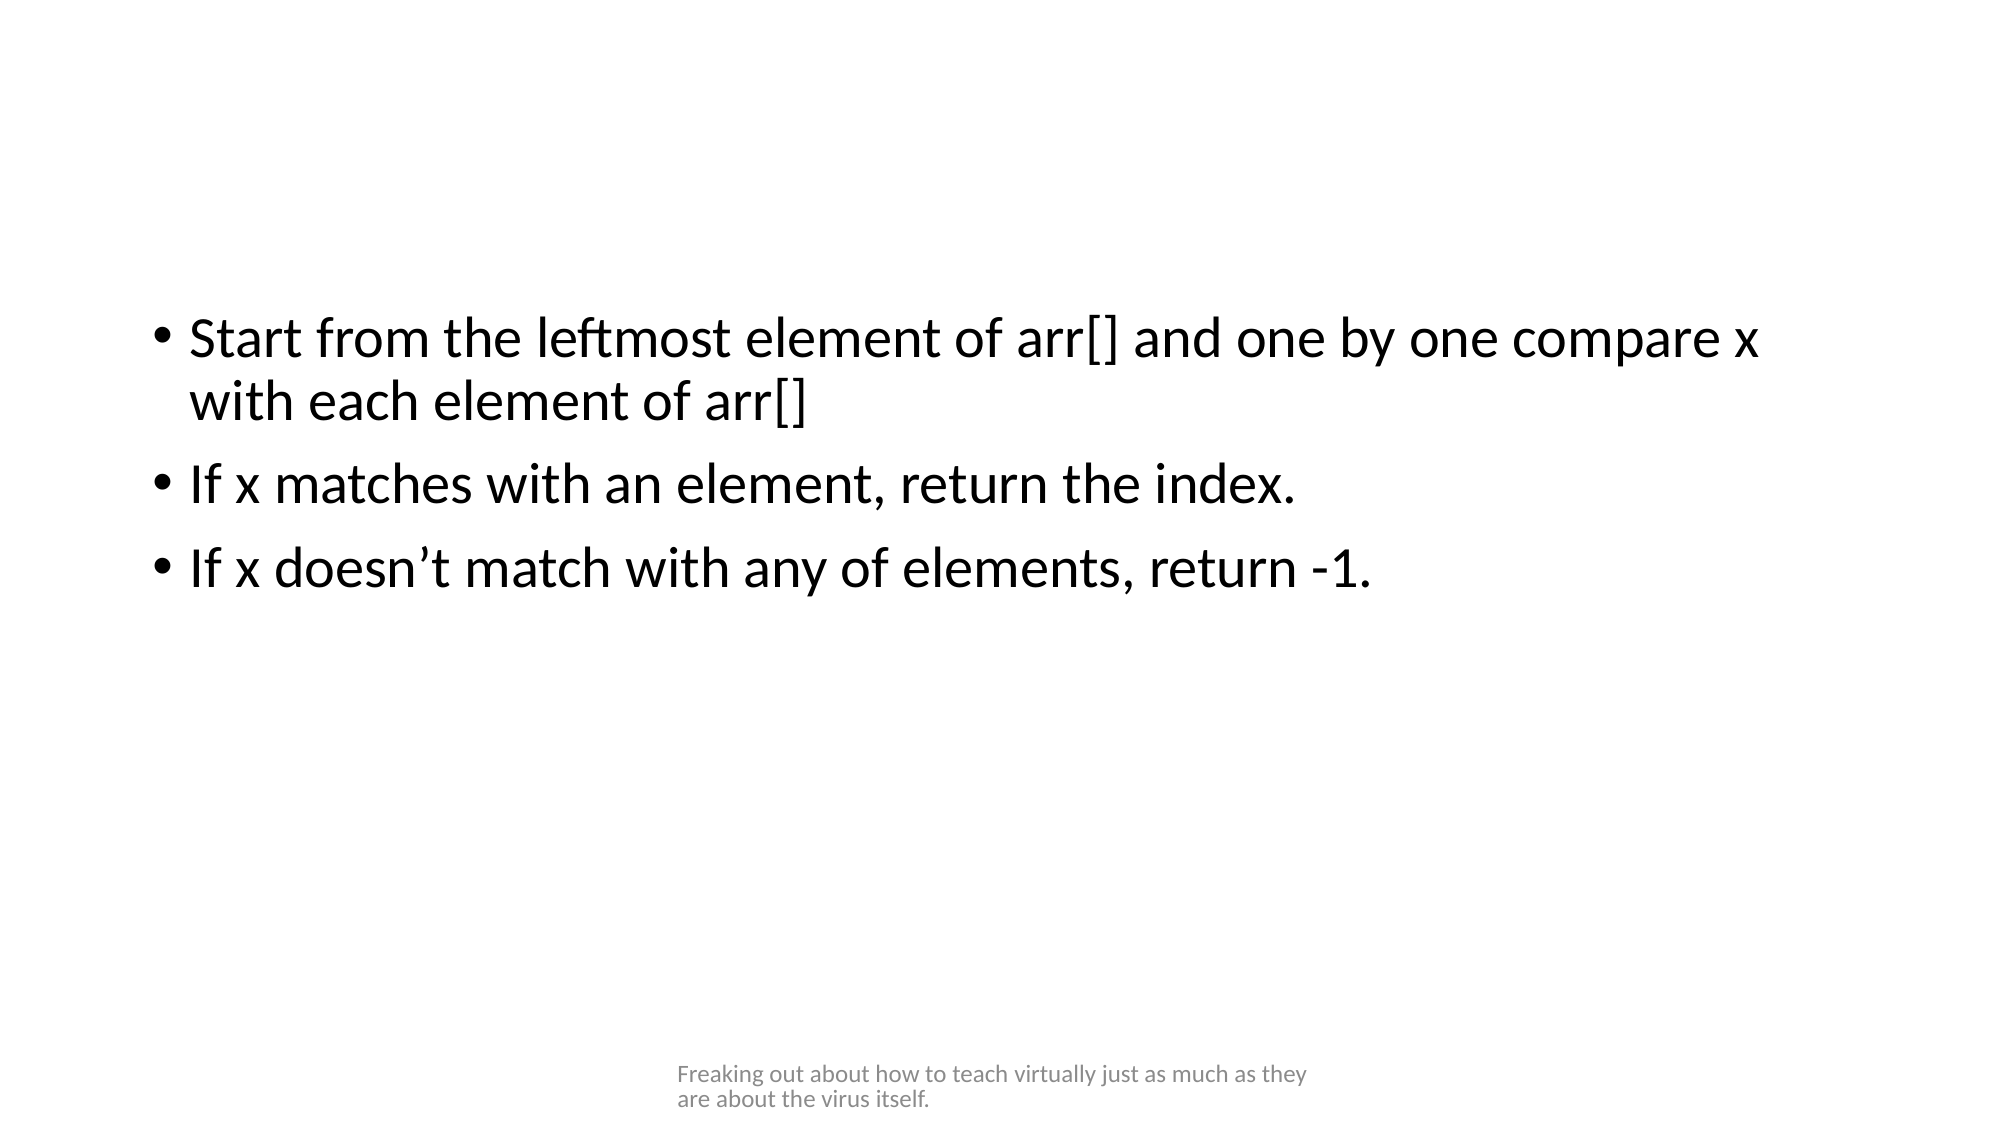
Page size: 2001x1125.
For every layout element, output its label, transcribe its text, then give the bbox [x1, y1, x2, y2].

list Start from the leftmost element of arr[] and one by one compare x with each element of arr[] If x matches with an element, return the index. If x doesn’t match with any of elements, return -1. [137, 299, 1863, 1014]
footer Freaking out about how to teach virtually just as much as they are about the virus itself. [662, 1042, 1338, 1103]
